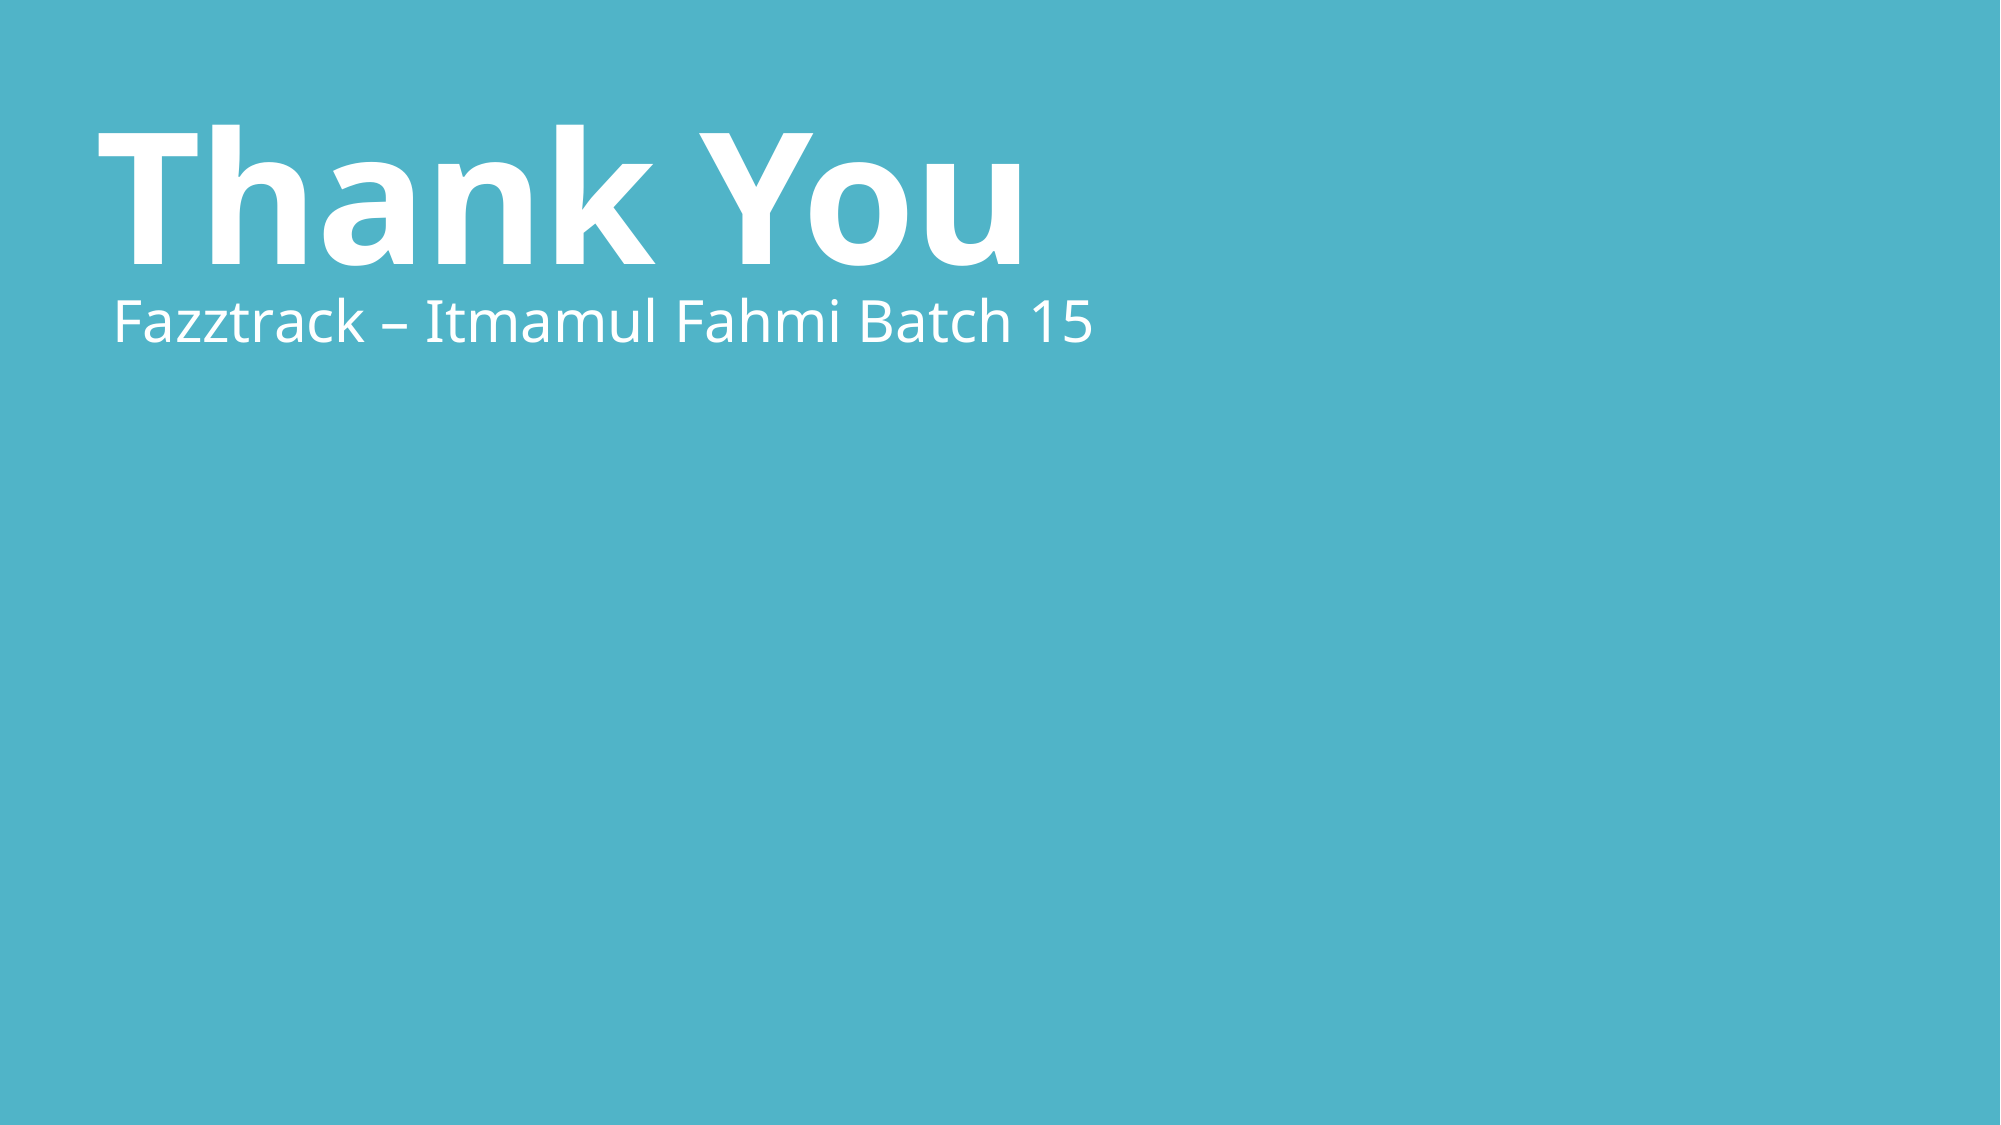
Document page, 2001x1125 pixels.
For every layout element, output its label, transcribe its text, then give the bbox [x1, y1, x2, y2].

subtitle Fazztrack – Itmamul Fahmi Batch 15 [97, 287, 1611, 377]
title Thank You [80, 87, 1849, 308]
